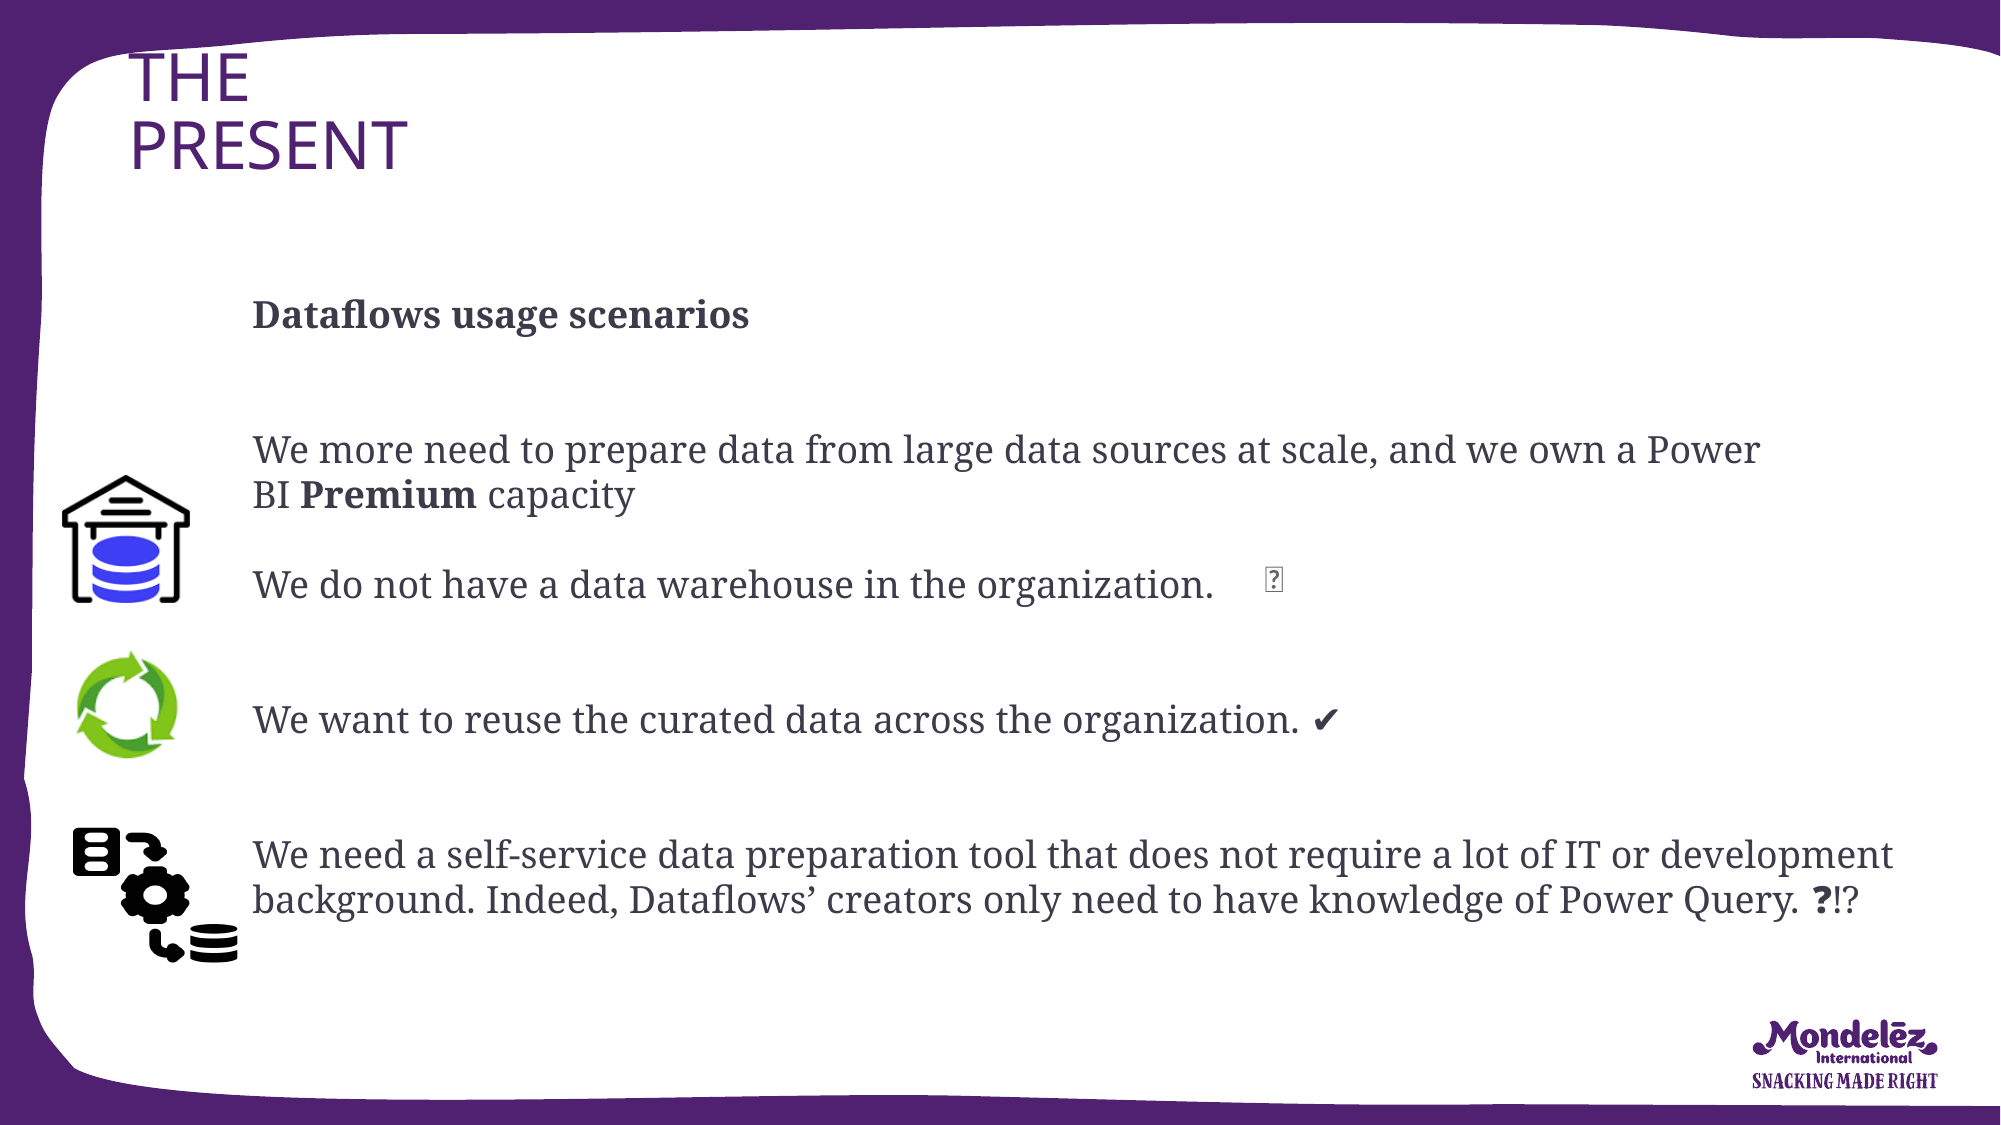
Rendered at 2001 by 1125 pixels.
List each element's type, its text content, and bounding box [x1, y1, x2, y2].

text_box Dataflows usage scenarios We more need to prepare data from large data sources at scale, and we own a Power BI Premium capacity We do not have a data warehouse in the organization. We want to reuse the curated data across the organization. ✔️ We need a self-service data preparation tool that does not require a lot of IT or development background. Indeed, Dataflows’ creators only need to have knowledge of Power Query. ❓⁉️ [237, 193, 1938, 974]
picture [61, 474, 191, 604]
text_box ❌ [1249, 547, 1338, 608]
picture [61, 818, 249, 972]
text_box The PRESENT [128, 99, 538, 184]
picture [32, 609, 223, 800]
